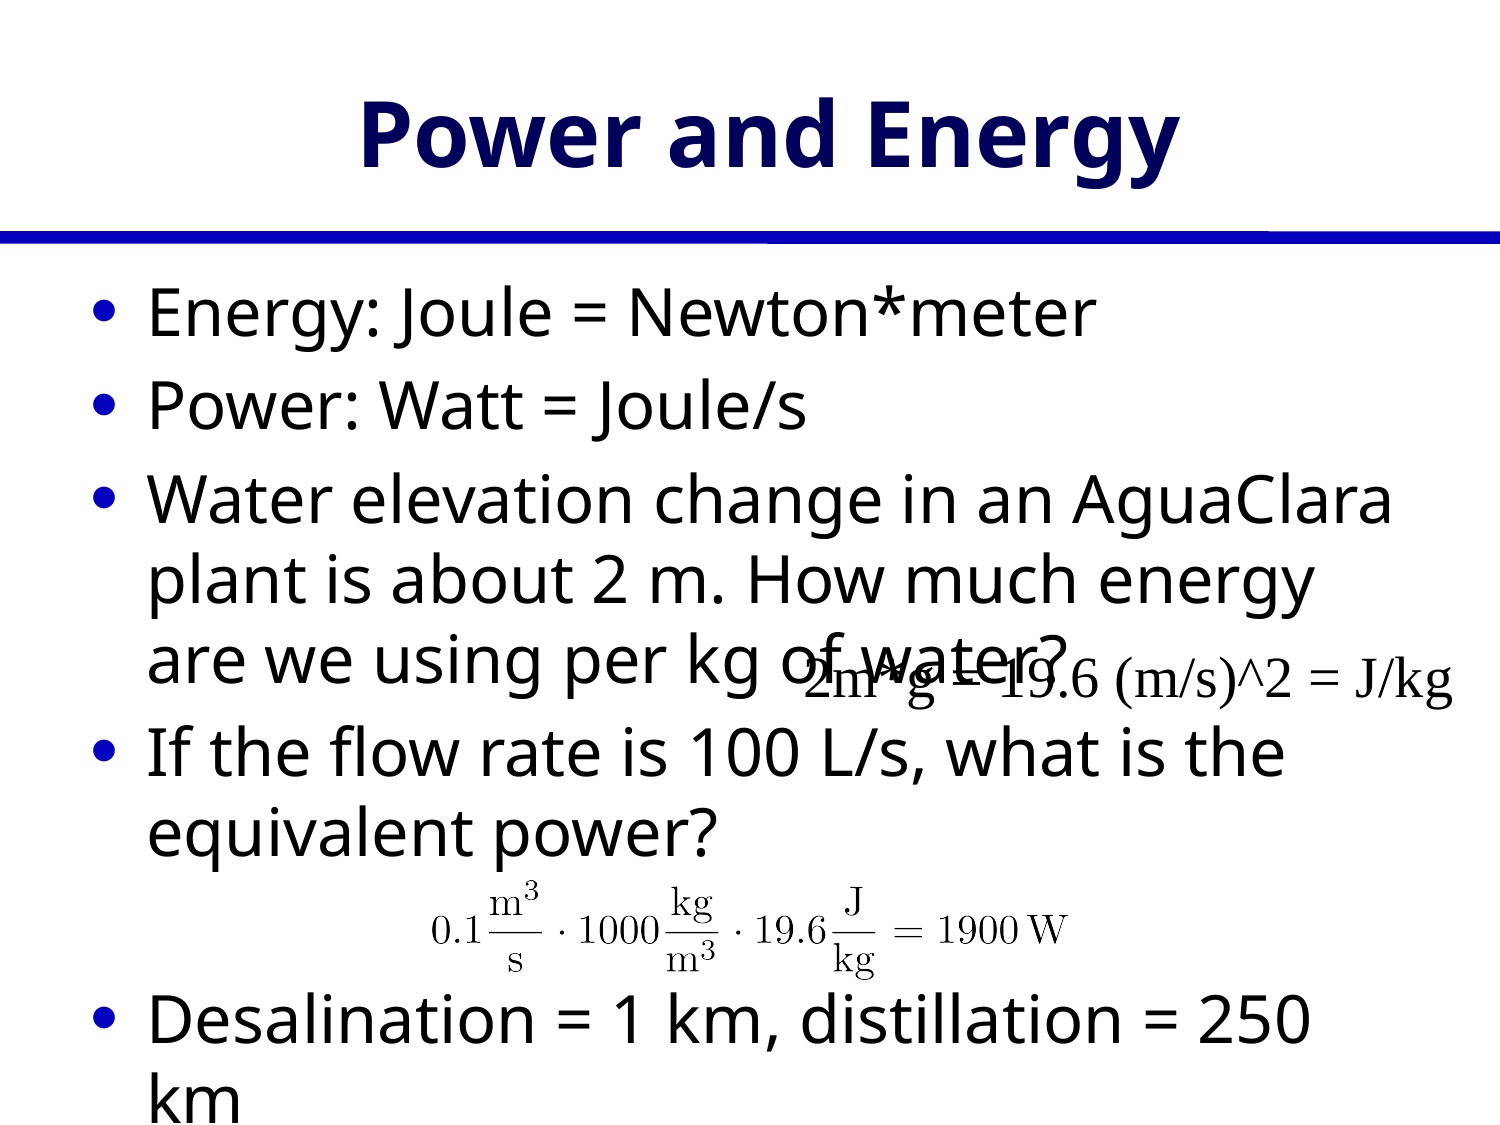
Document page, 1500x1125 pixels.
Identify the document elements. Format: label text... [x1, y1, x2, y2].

title Power and Energy [75, 37, 1463, 225]
text_box 2m*g = 19.6 (m/s)^2 = J/kg [788, 631, 1469, 717]
picture [432, 880, 1068, 981]
list Energy: Joule = Newton*meter Power: Watt = Joule/s Water elevation change in an AguaClara plant is about 2 m. How much energy are we using per kg of water? If the flow rate is 100 L/s, what is the equivalent power? Desalination = 1 km, distillation = 250 km [74, 262, 1426, 1006]
